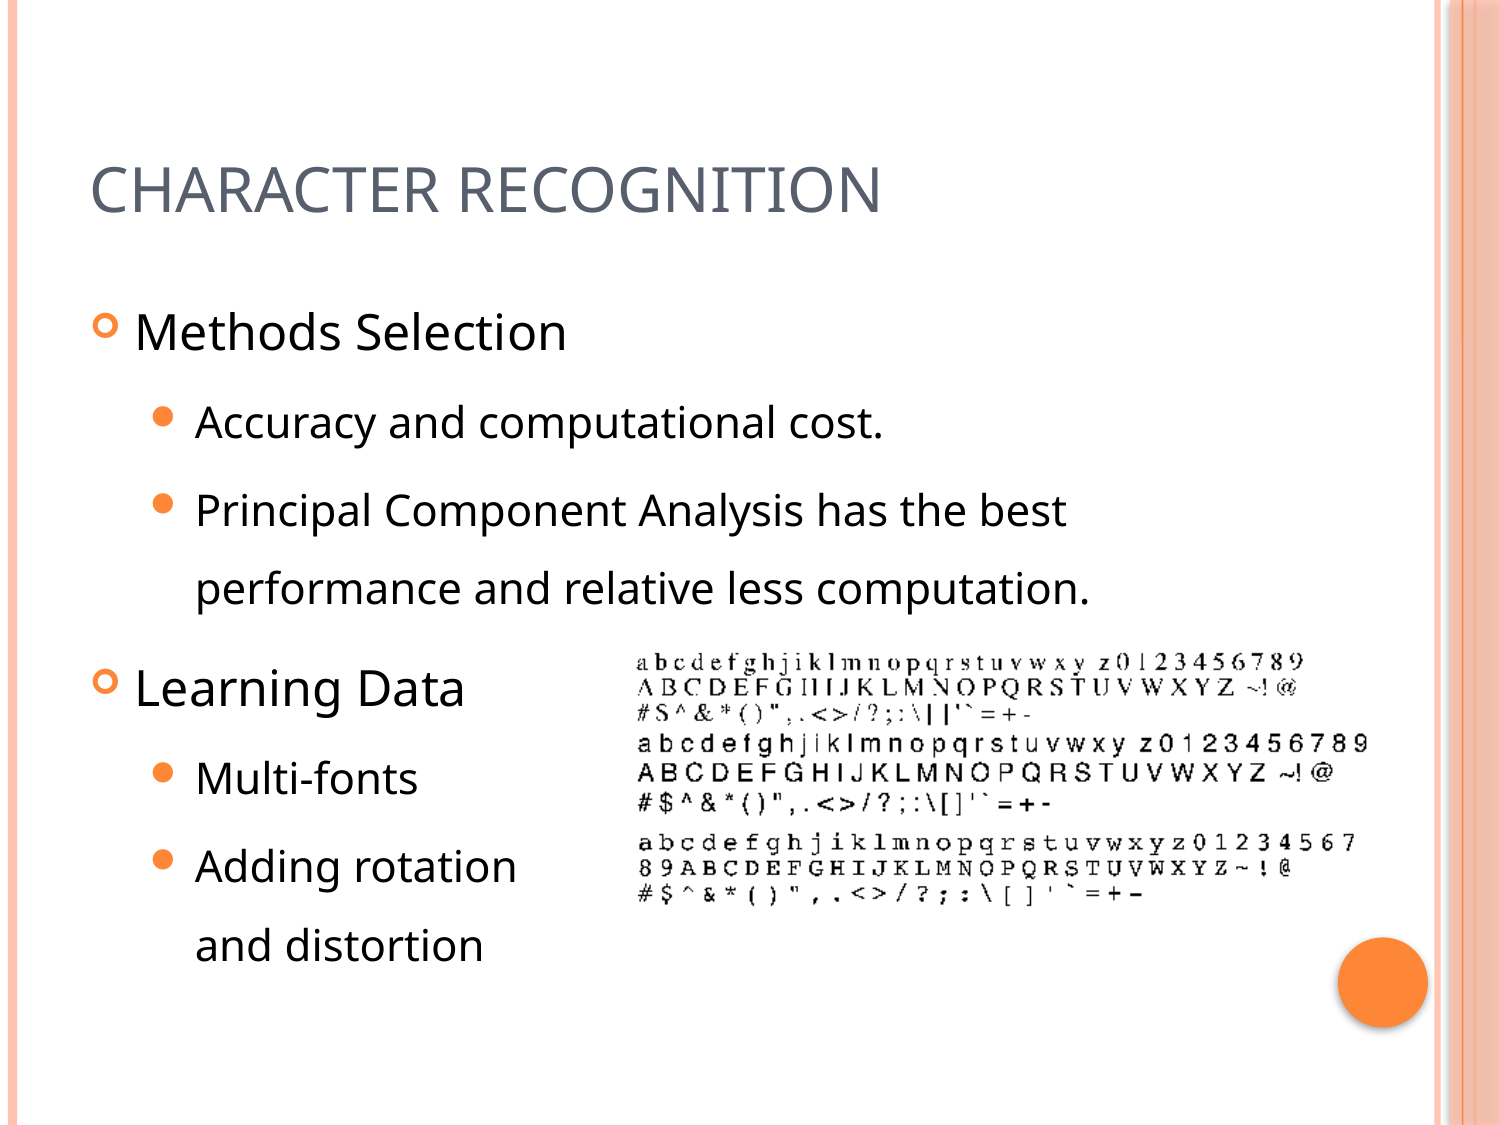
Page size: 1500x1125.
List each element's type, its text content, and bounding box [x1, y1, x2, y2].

list Methods Selection Accuracy and computational cost. Principal Component Analysis has the best performance and relative less computation. Learning Data Multi-fonts Adding rotation and distortion [75, 262, 1300, 1062]
picture [633, 648, 1375, 910]
title Character Recognition [75, 45, 1300, 233]
